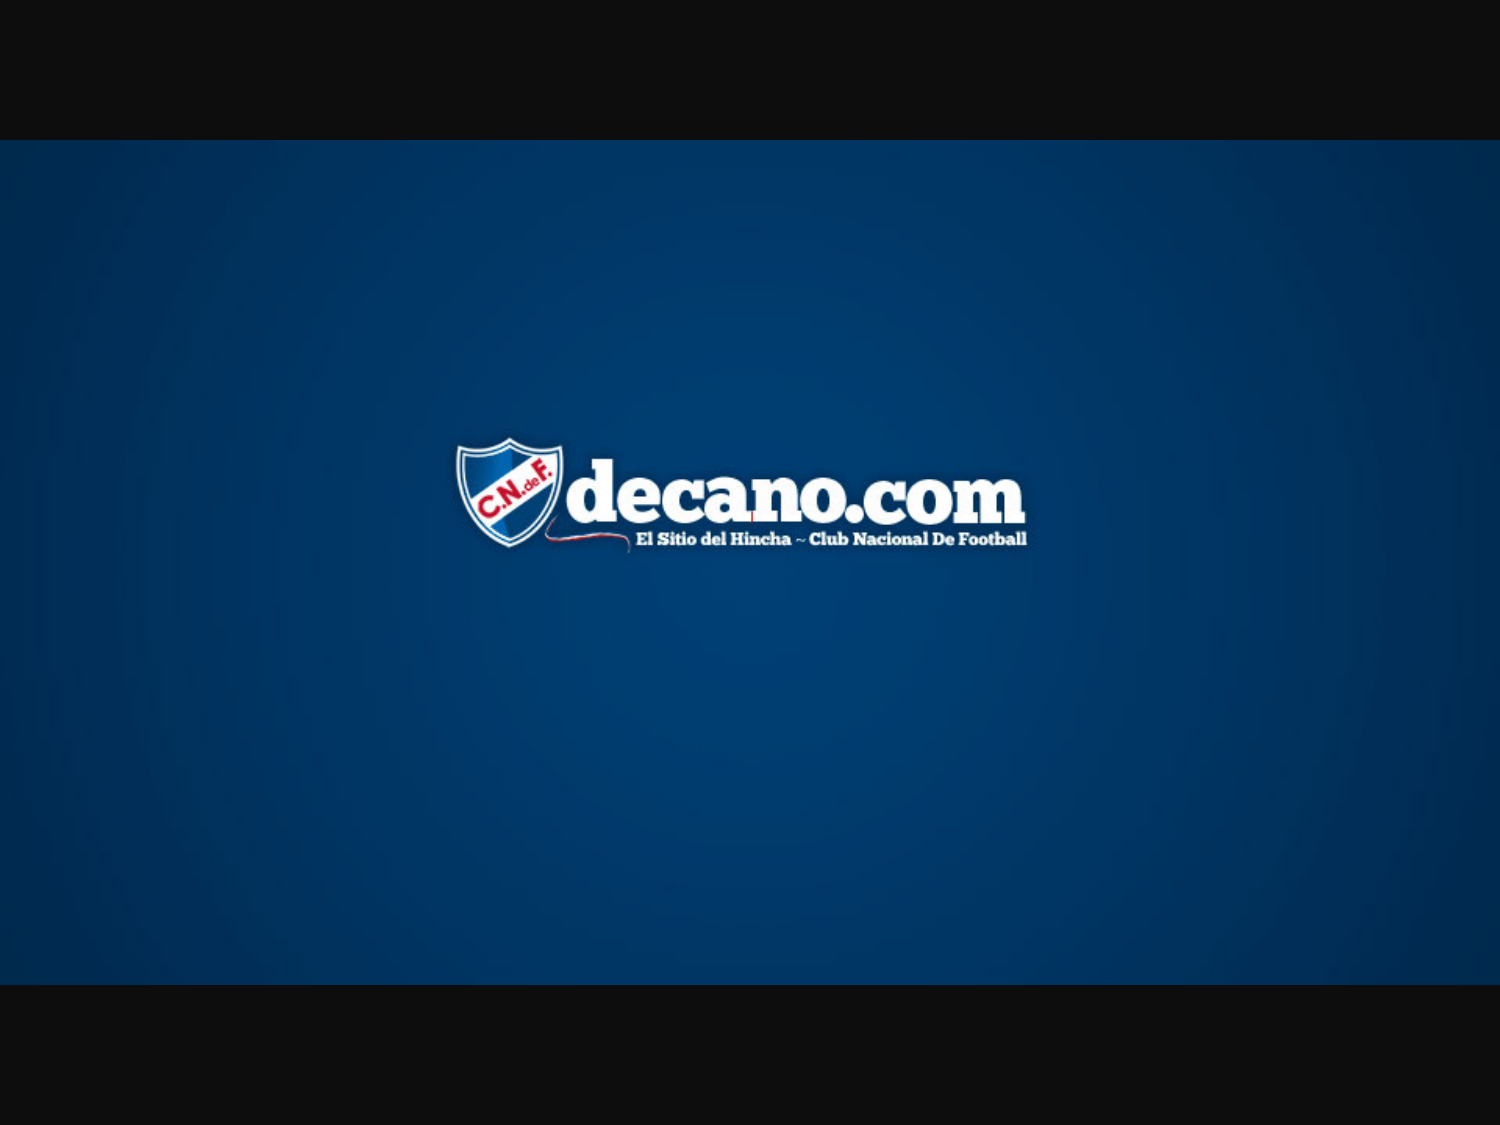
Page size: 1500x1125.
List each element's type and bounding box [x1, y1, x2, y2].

picture [0, 140, 1500, 985]
